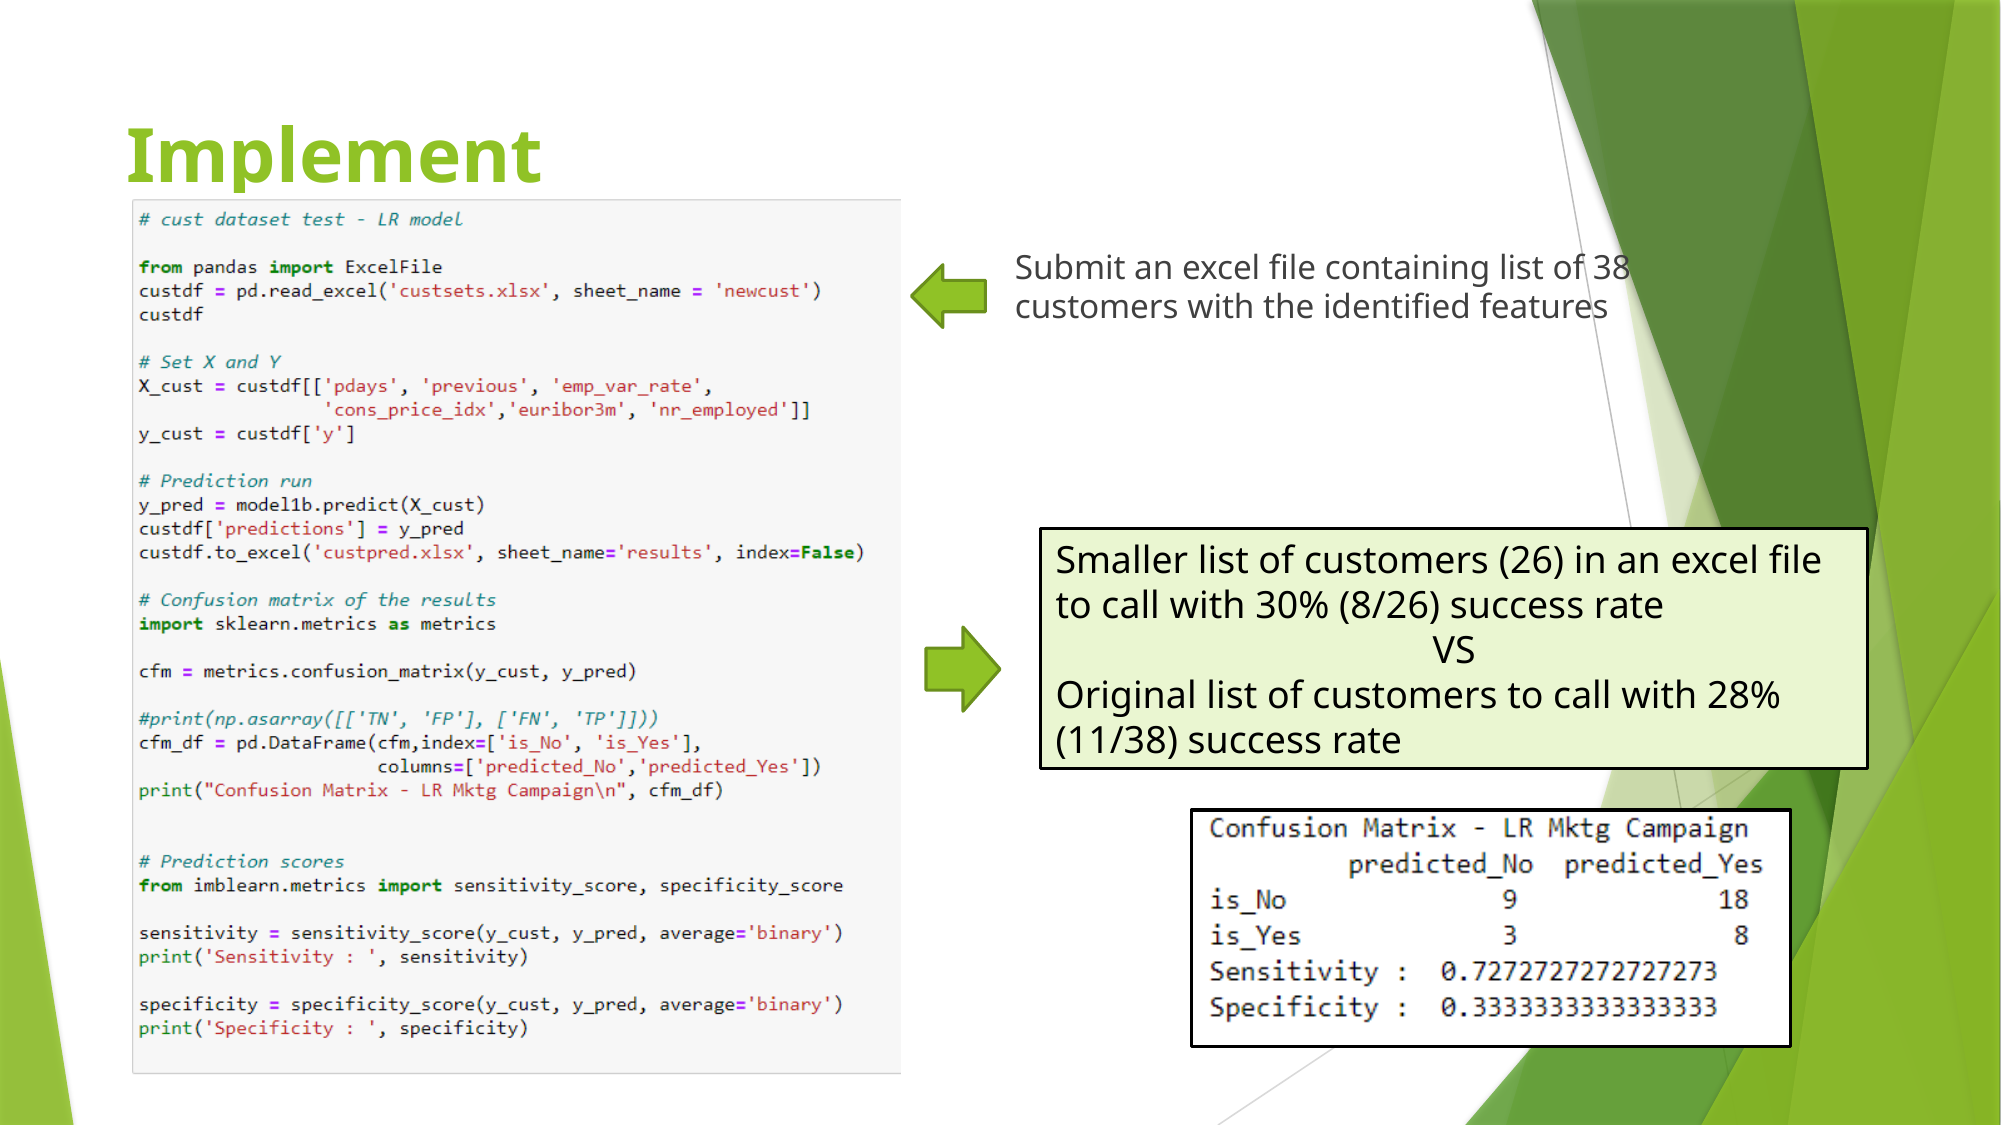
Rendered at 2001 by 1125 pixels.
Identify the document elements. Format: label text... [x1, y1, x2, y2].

text_box [910, 263, 987, 329]
title Implement [111, 99, 1522, 317]
list Submit an excel file containing list of 38 customers with the identified features [1000, 238, 1790, 354]
picture [1192, 811, 1790, 1046]
text_box Smaller list of customers (26) in an excel file to call with 30% (8/26) success rate VS Original list of customers to call with 28% (11/38) success rate [1040, 528, 1868, 769]
picture [131, 192, 901, 1078]
text_box [924, 625, 1002, 713]
